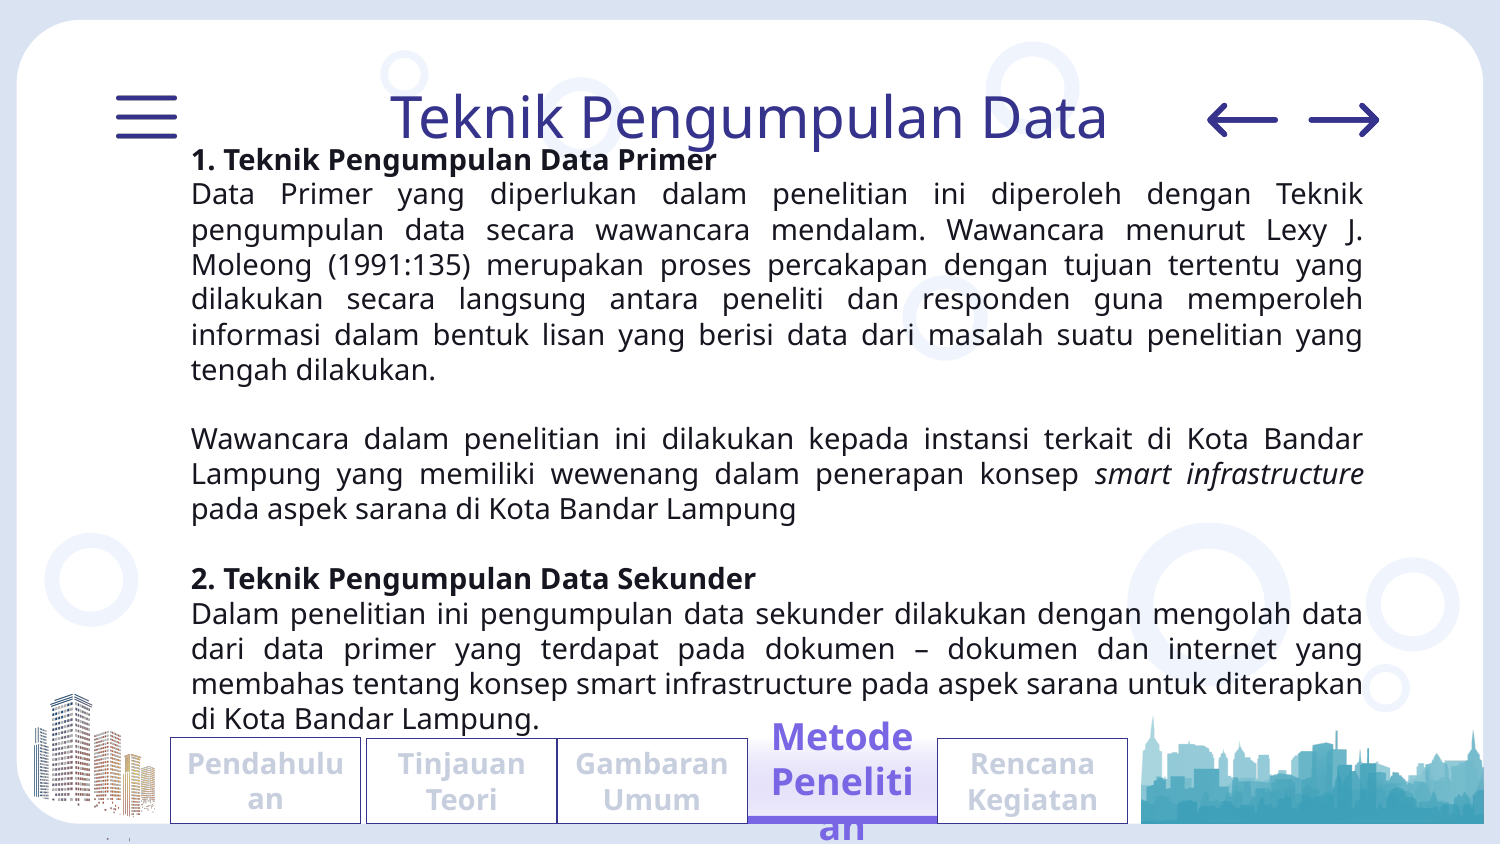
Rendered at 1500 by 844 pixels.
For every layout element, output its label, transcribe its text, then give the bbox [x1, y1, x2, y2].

text_box Teknik Pengumpulan Data [116, 72, 1383, 167]
text_box [748, 815, 937, 824]
text_box Tinjauan Teori [366, 738, 557, 824]
list 1. Teknik Pengumpulan Data Primer Data Primer yang diperlukan dalam penelitian ini diperoleh dengan Teknik pengumpulan data secara wawancara mendalam. Wawancara menurut Lexy J. Moleong (1991:135) merupakan proses percakapan dengan tujuan tertentu yang dilakukan secara langsung antara peneliti dan responden guna memperoleh informasi dalam bentuk lisan yang berisi data dari masalah suatu penelitian yang tengah dilakukan. Wawancara dalam penelitian ini dilakukan kepada instansi terkait di Kota Bandar Lampung yang memiliki wewenang dalam penerapan konsep smart infrastructure pada aspek sarana di Kota Bandar Lampung 2. Teknik Pengumpulan Data Sekunder Dalam penelitian ini pengumpulan data sekunder dilakukan dengan mengolah data dari data primer yang terdapat pada dokumen – dokumen dan internet yang membahas tentang konsep smart infrastructure pada aspek sarana untuk diterapkan di Kota Bandar Lampung. [152, 197, 532, 679]
text_box Gambaran Umum [557, 738, 748, 824]
picture [116, 95, 177, 139]
picture [33, 687, 157, 844]
text_box Metode Penelitian [748, 738, 937, 815]
text_box Pendahuluan [170, 737, 361, 824]
picture [1141, 707, 1484, 824]
text_box Rencana Kegiatan [937, 738, 1128, 824]
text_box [537, 76, 1292, 687]
list 1. Teknik Pengumpulan Data Primer Data Primer yang diperlukan dalam penelitian ini diperoleh dengan Teknik pengumpulan data secara wawancara mendalam. Wawancara menurut Lexy J. Moleong (1991:135) merupakan proses percakapan dengan tujuan tertentu yang dilakukan secara langsung antara peneliti dan responden guna memperoleh informasi dalam bentuk lisan yang berisi data dari masalah suatu penelitian yang tengah dilakukan. Wawancara dalam penelitian ini dilakukan kepada instansi terkait di Kota Bandar Lampung yang memiliki wewenang dalam penerapan konsep smart infrastructure pada aspek sarana di Kota Bandar Lampung 2. Teknik Pengumpulan Data Sekunder Dalam penelitian ini pengumpulan data sekunder dilakukan dengan mengolah data dari data primer yang terdapat pada dokumen – dokumen dan internet yang membahas tentang konsep smart infrastructure pada aspek sarana untuk diterapkan di Kota Bandar Lampung. [1296, 197, 1380, 679]
